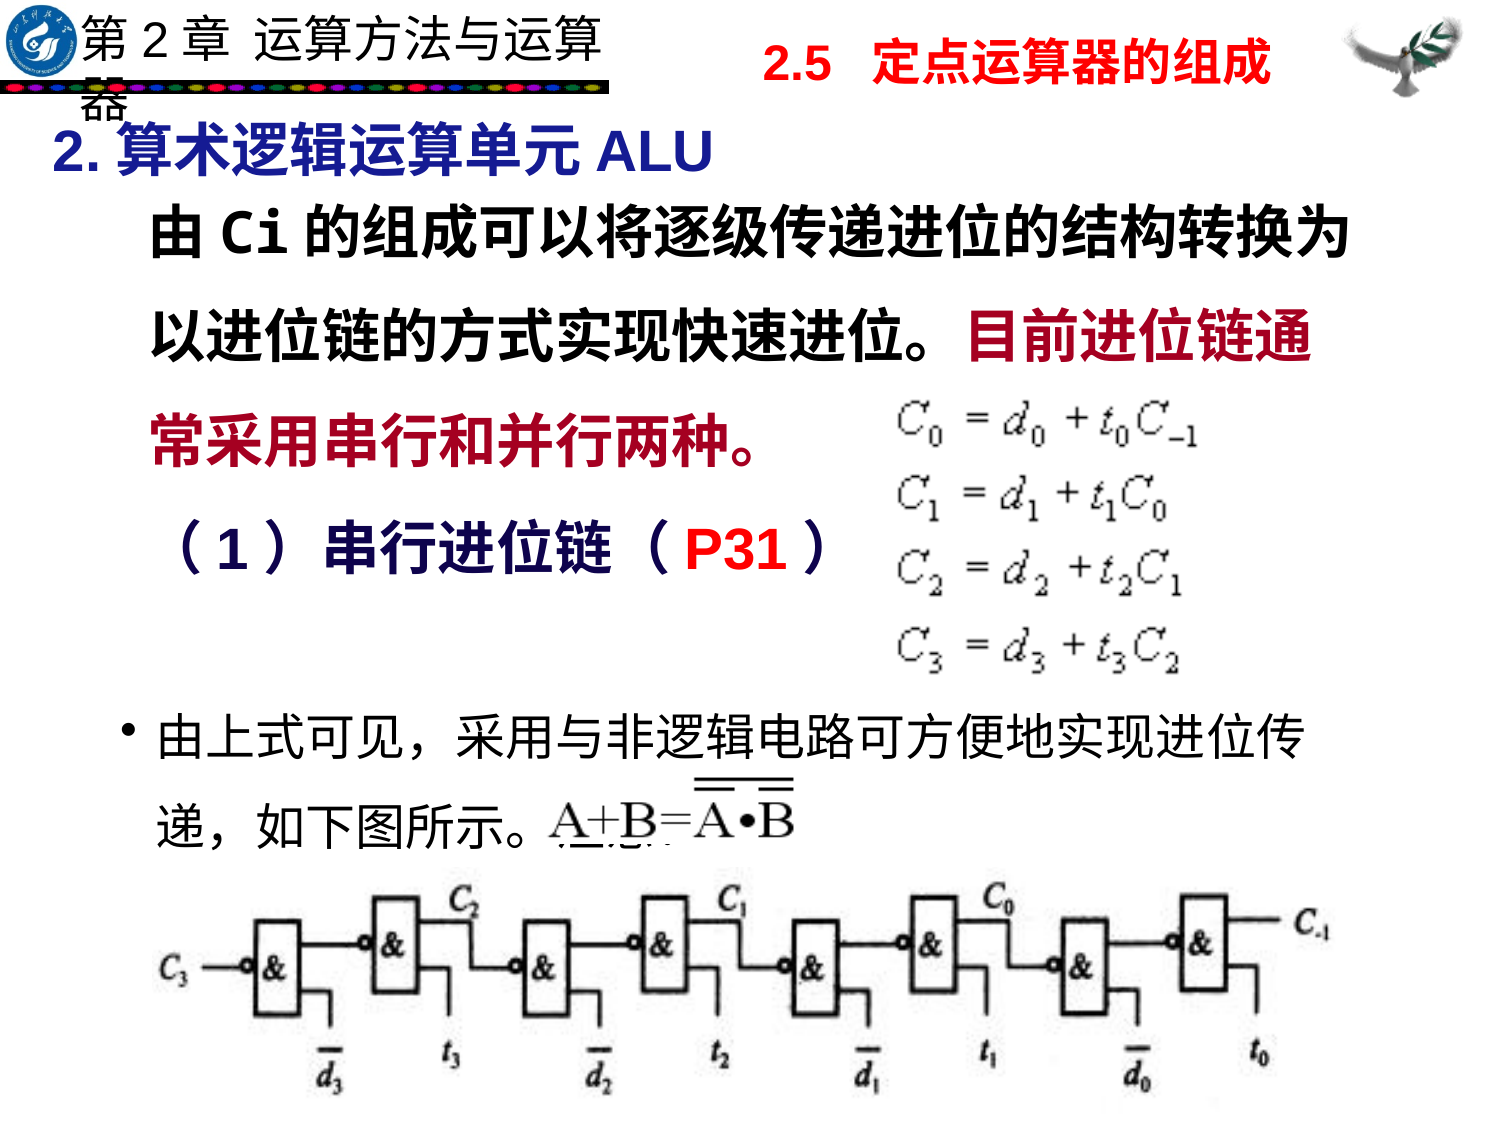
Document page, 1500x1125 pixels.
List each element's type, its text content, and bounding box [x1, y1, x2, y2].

picture [890, 386, 1204, 667]
picture [152, 866, 1360, 1114]
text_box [105, 667, 1419, 851]
text_box 由Ci的组成可以将逐级传递进位的结构转换为以进位链的方式实现快速进位。目前进位链通常采用串行和并行两种。 [132, 152, 1383, 482]
text_box （1）串行进位链（P31） [129, 503, 876, 589]
text_box 2.算术逻辑运算单元ALU [37, 105, 730, 191]
text_box 2.5 定点运算器的组成 [747, 23, 1287, 99]
picture [0, 0, 609, 94]
picture [1312, 0, 1500, 134]
